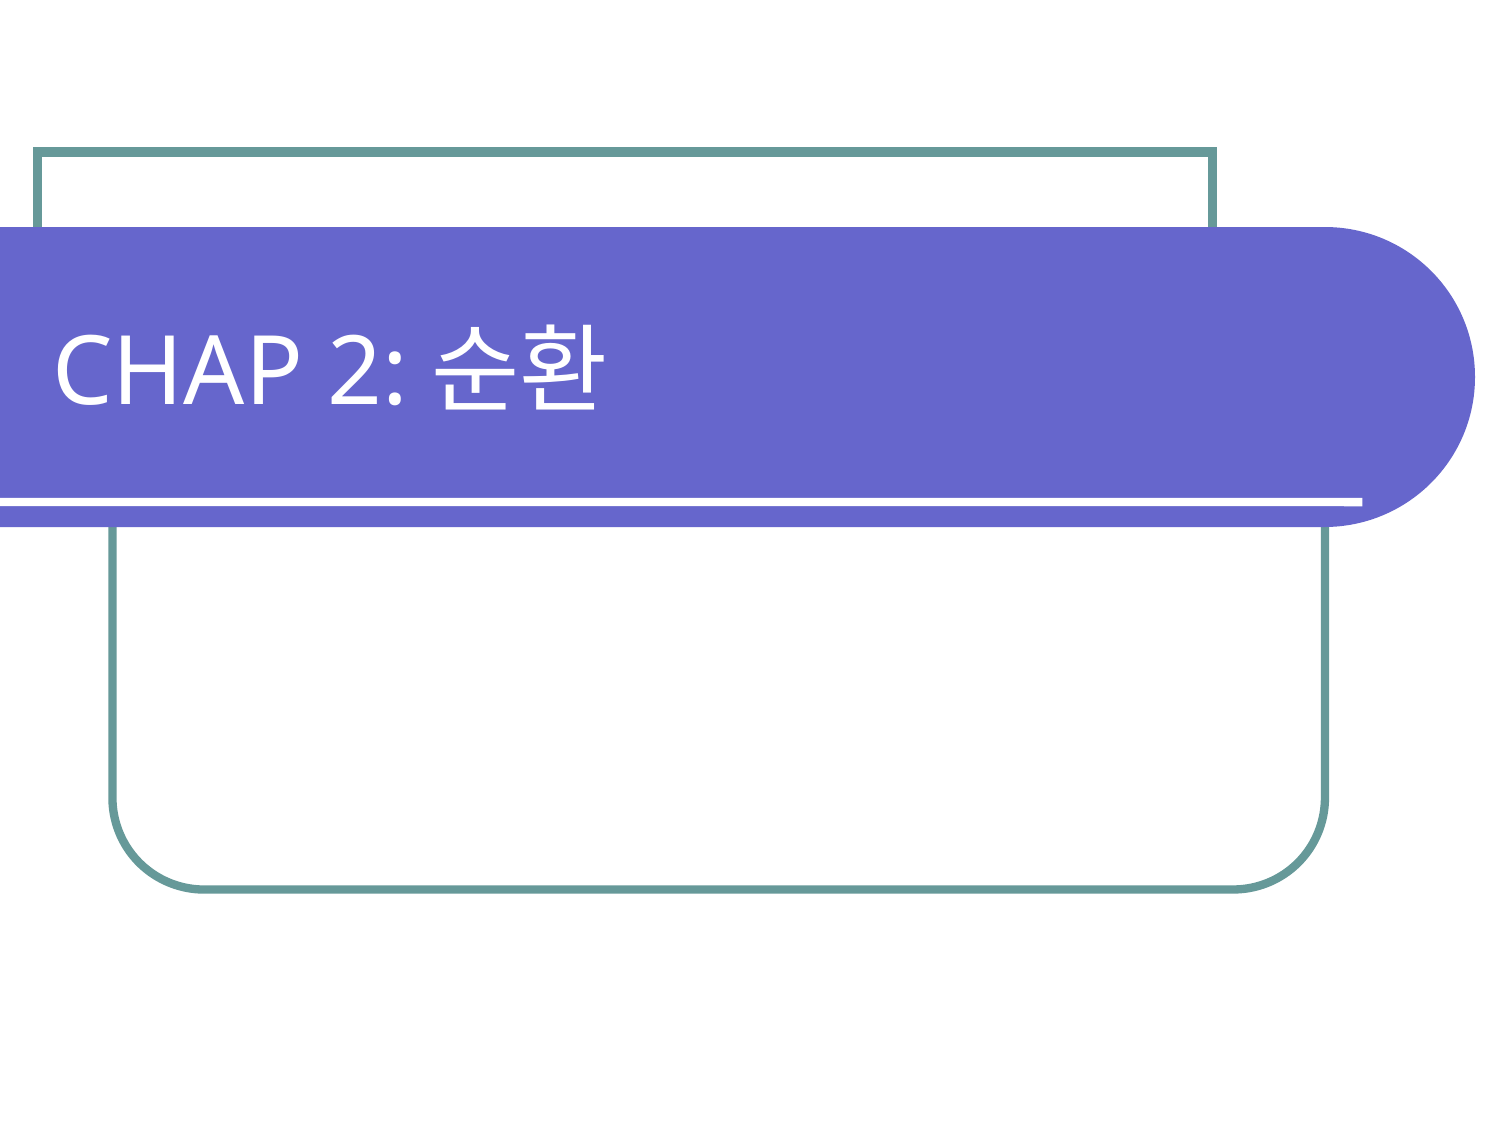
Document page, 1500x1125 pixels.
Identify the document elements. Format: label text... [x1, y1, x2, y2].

title CHAP 2:순환 [37, 234, 1363, 499]
